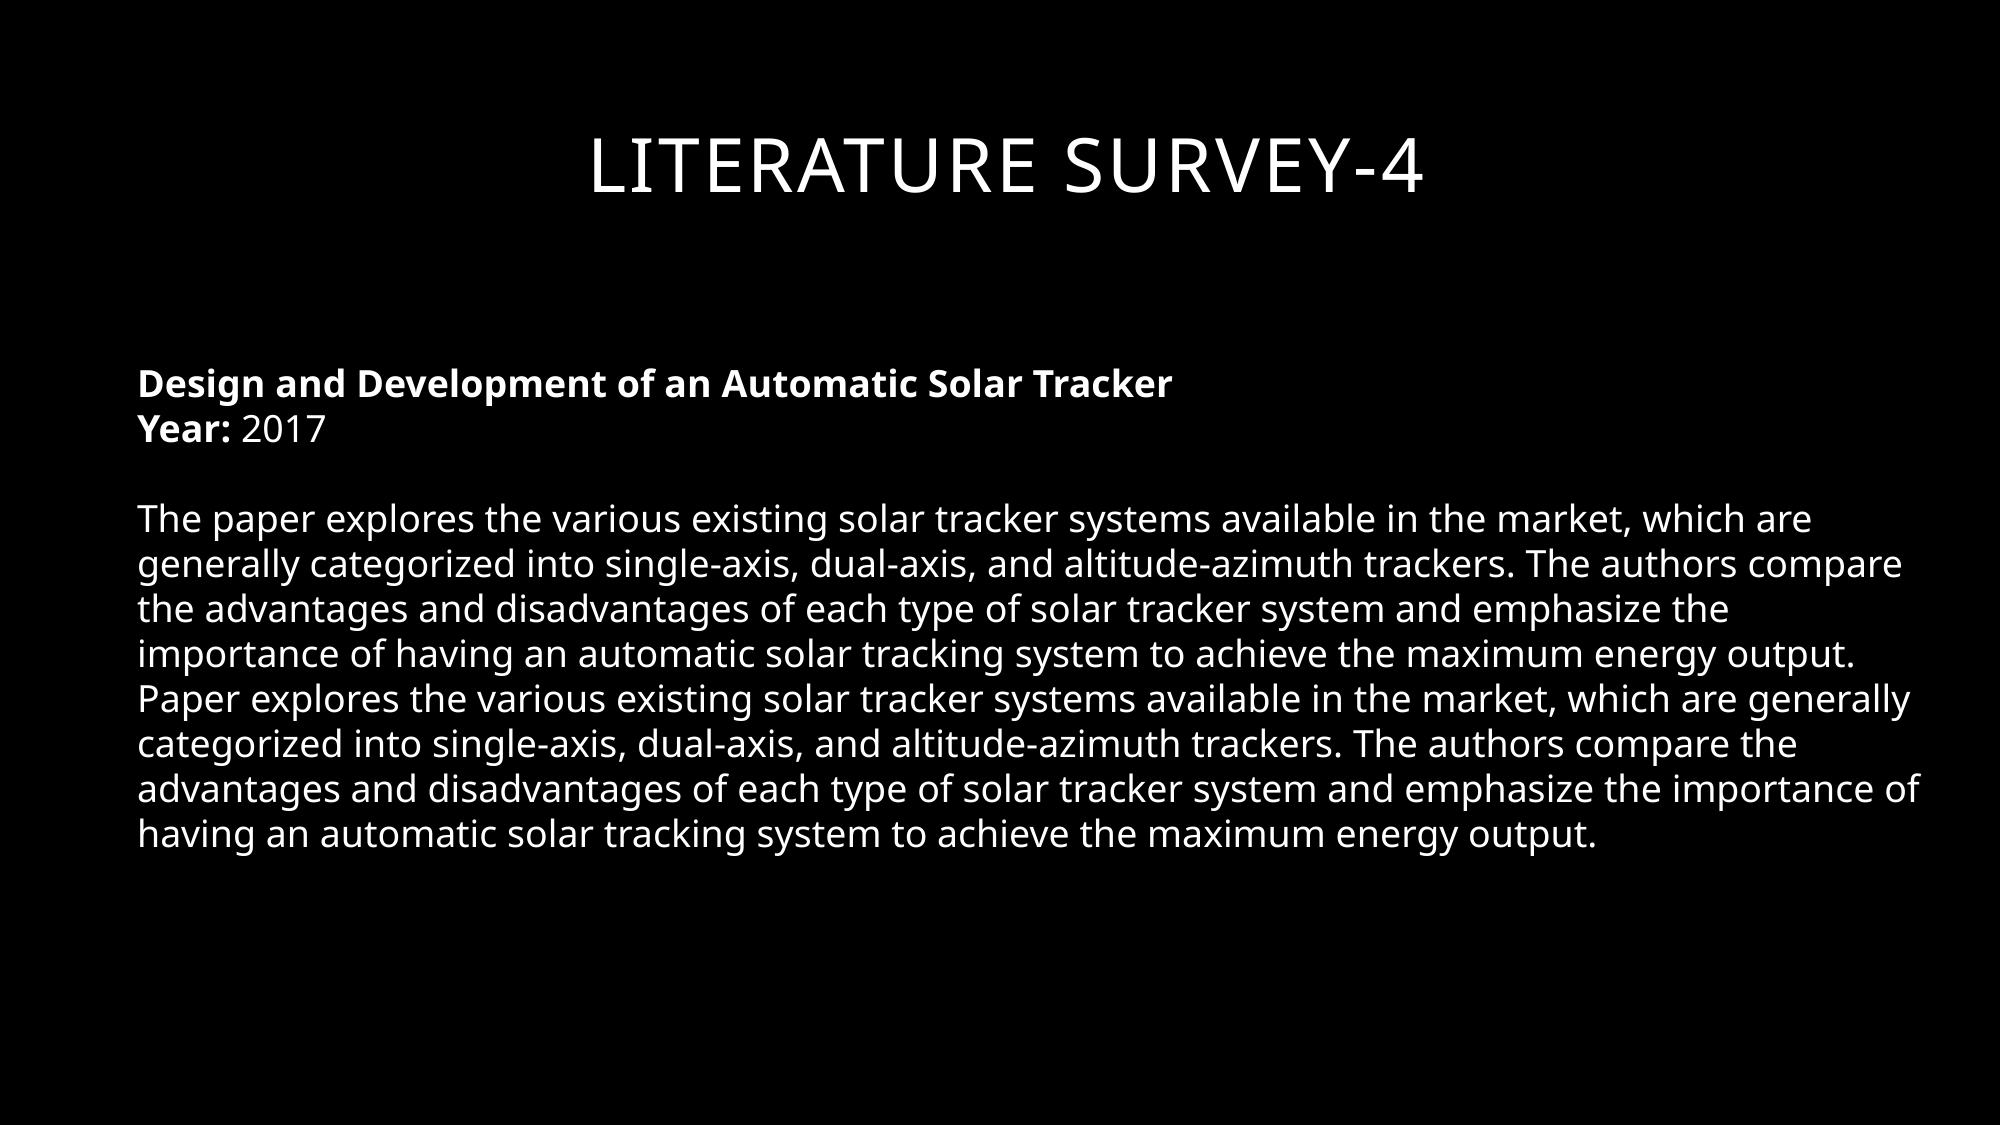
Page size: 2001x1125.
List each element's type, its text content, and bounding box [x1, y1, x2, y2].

title LITERATURE SURVEY-4 [143, 118, 1870, 282]
text_box Design and Development of an Automatic Solar Tracker Year: 2017​ ​ The paper explores the various existing solar tracker systems available in the market, which are generally categorized into single-axis, dual-axis, and altitude-azimuth trackers. The authors compare the advantages and disadvantages of each type of solar tracker system and emphasize the importance of having an automatic solar tracking system to achieve the maximum energy output. Paper explores the various existing solar tracker systems available in the market, which are generally categorized into single-axis, dual-axis, and altitude-azimuth trackers. The authors compare the advantages and disadvantages of each type of solar tracker system and emphasize the importance of having an automatic solar tracking system to achieve the maximum energy output. ​ [122, 352, 1942, 908]
